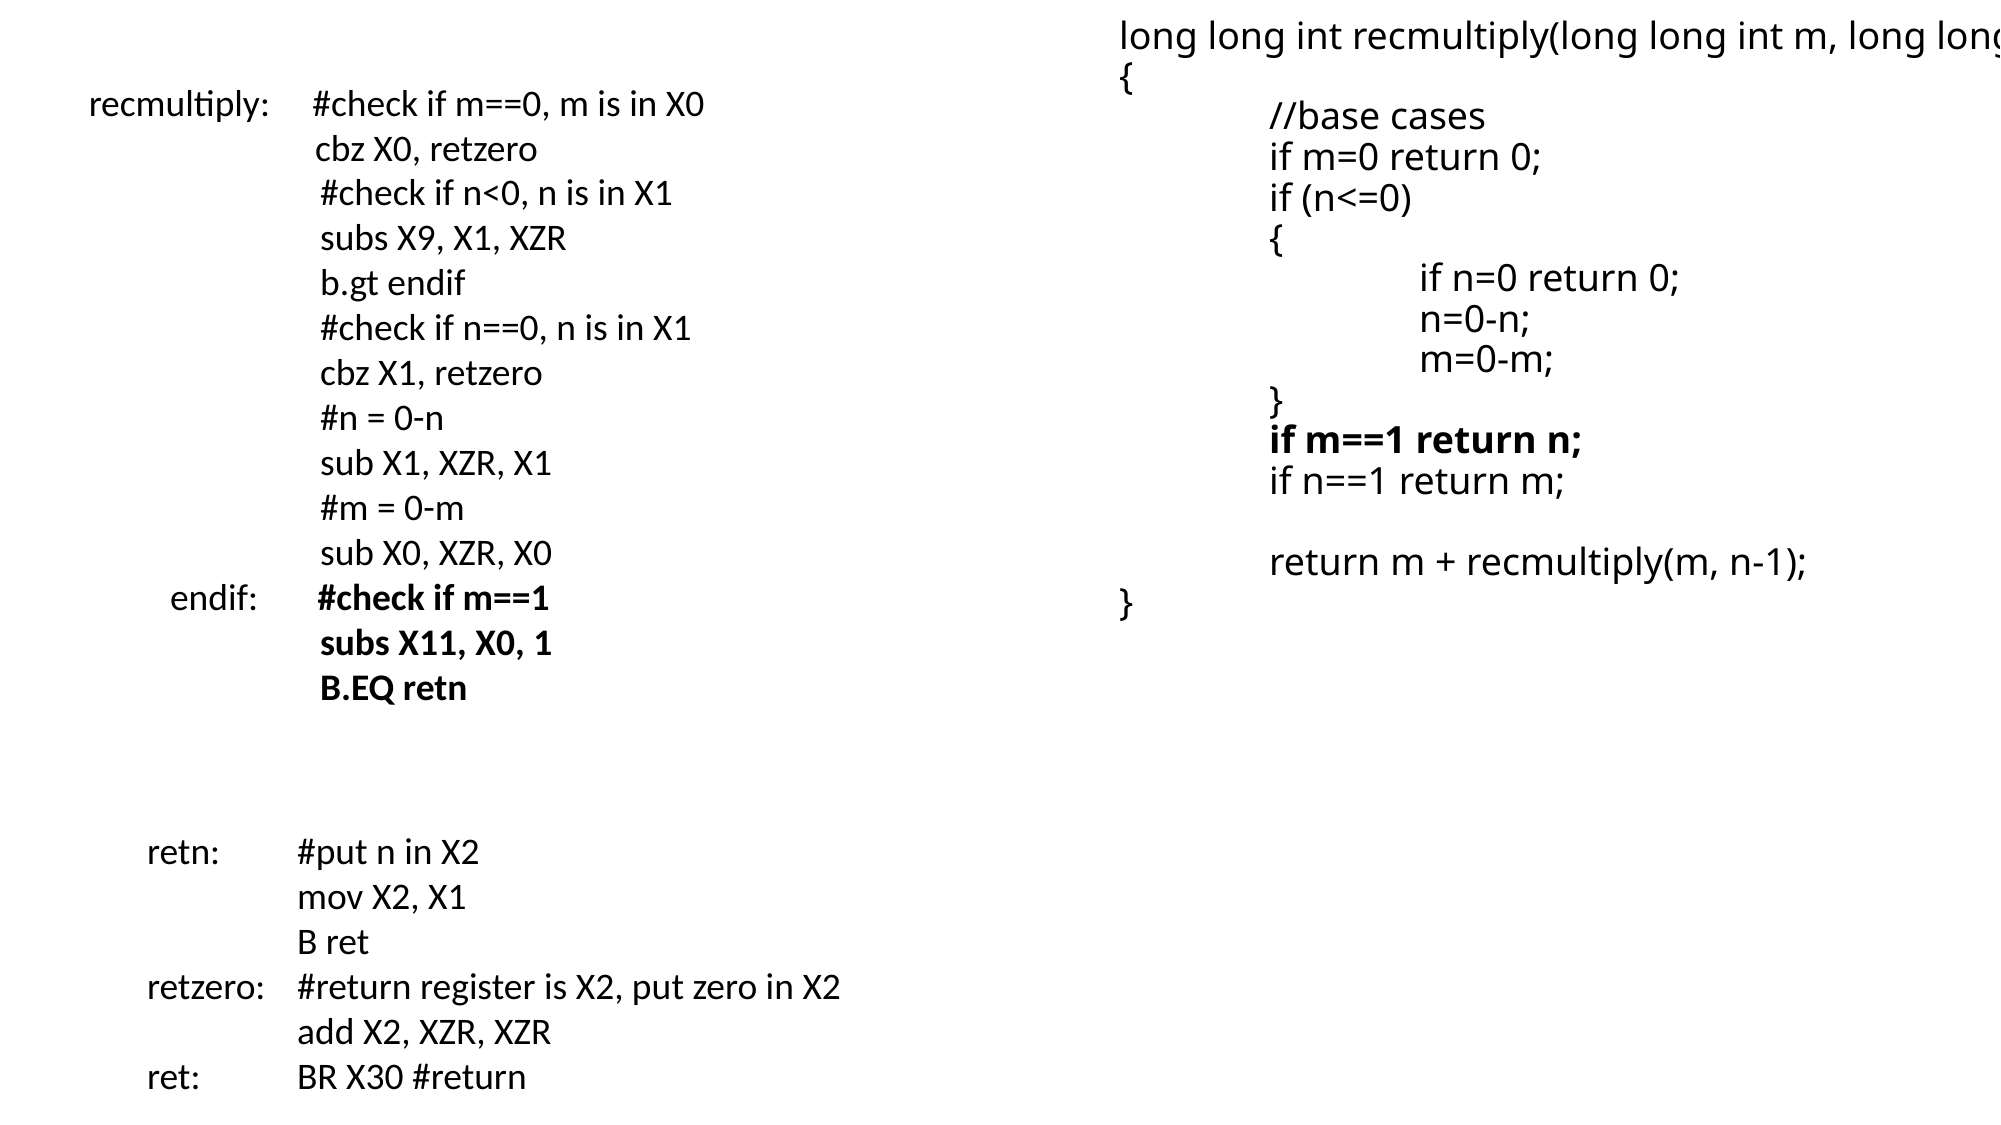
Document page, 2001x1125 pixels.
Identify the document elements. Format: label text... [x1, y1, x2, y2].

title long long int recmultiply(long long int m, long long int n) { //base cases if m=0 return 0; if (n<=0) { if n=0 return 0; n=0-n; m=0-m; } if m==1 return n; if n==1 return m; return m + recmultiply(m, n-1); } [1104, 211, 2000, 429]
text_box #check if n<0, n is in X1 subs X9, X1, XZR b.gt endif #check if n==0, n is in X1 cbz X1, retzero #n = 0-n sub X1, XZR, X1 #m = 0-m sub X0, XZR, X0 endif: #check if m==1 subs X11, X0, 1 B.EQ retn [155, 161, 707, 806]
text_box retn: #put n in X2 mov X2, X1 B ret retzero: #return register is X2, put zero in X2 add X2, XZR, XZR ret: BR X30 #return [132, 819, 1133, 1105]
text_box recmultiply: #check if m==0, m is in X0 cbz X0, retzero [74, 71, 1074, 176]
text_box [331, 71, 934, 131]
